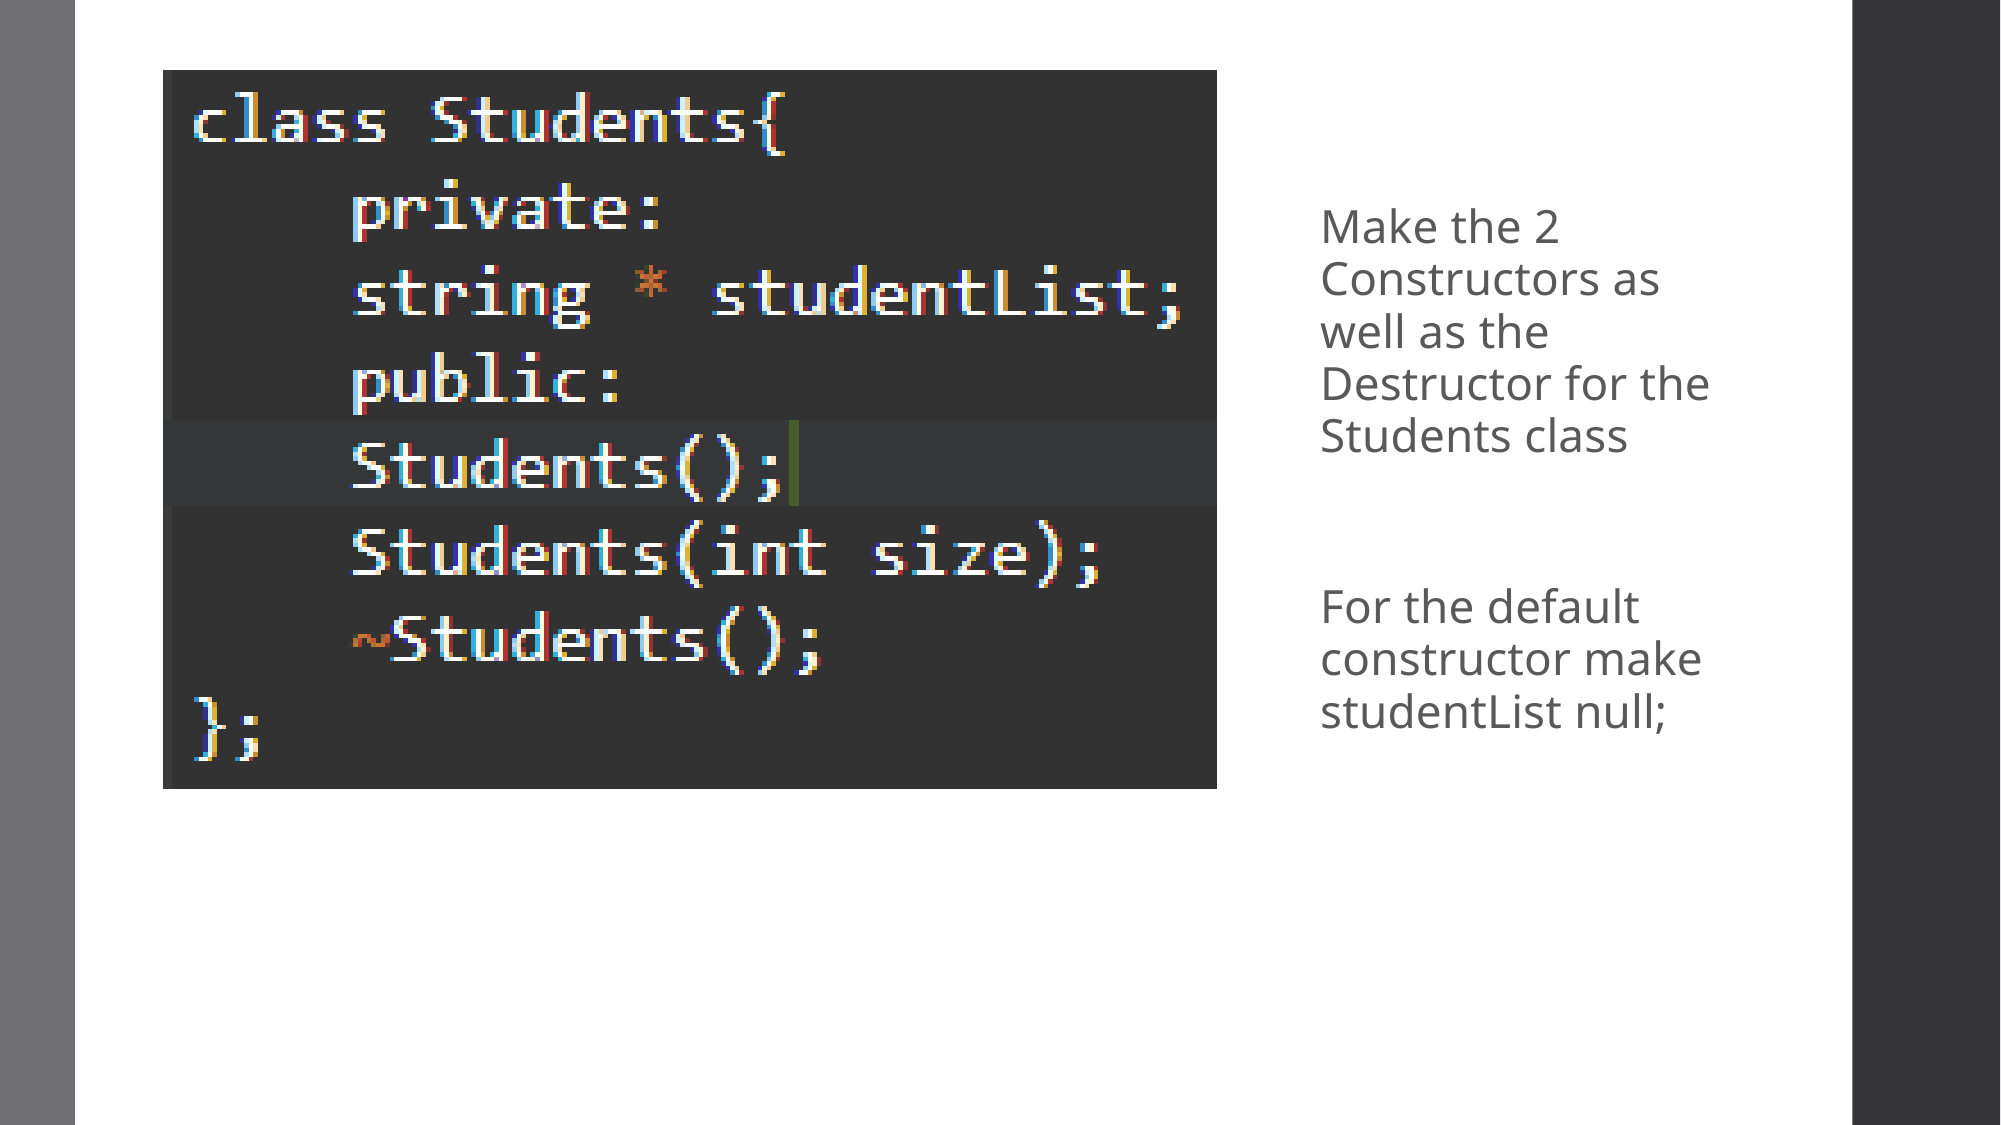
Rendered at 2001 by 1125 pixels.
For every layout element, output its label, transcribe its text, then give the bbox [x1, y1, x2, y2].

picture [163, 70, 1218, 789]
list Make the 2 Constructors as well as the Destructor for the Students class For the default constructor make studentList null; [1305, 194, 1752, 1065]
